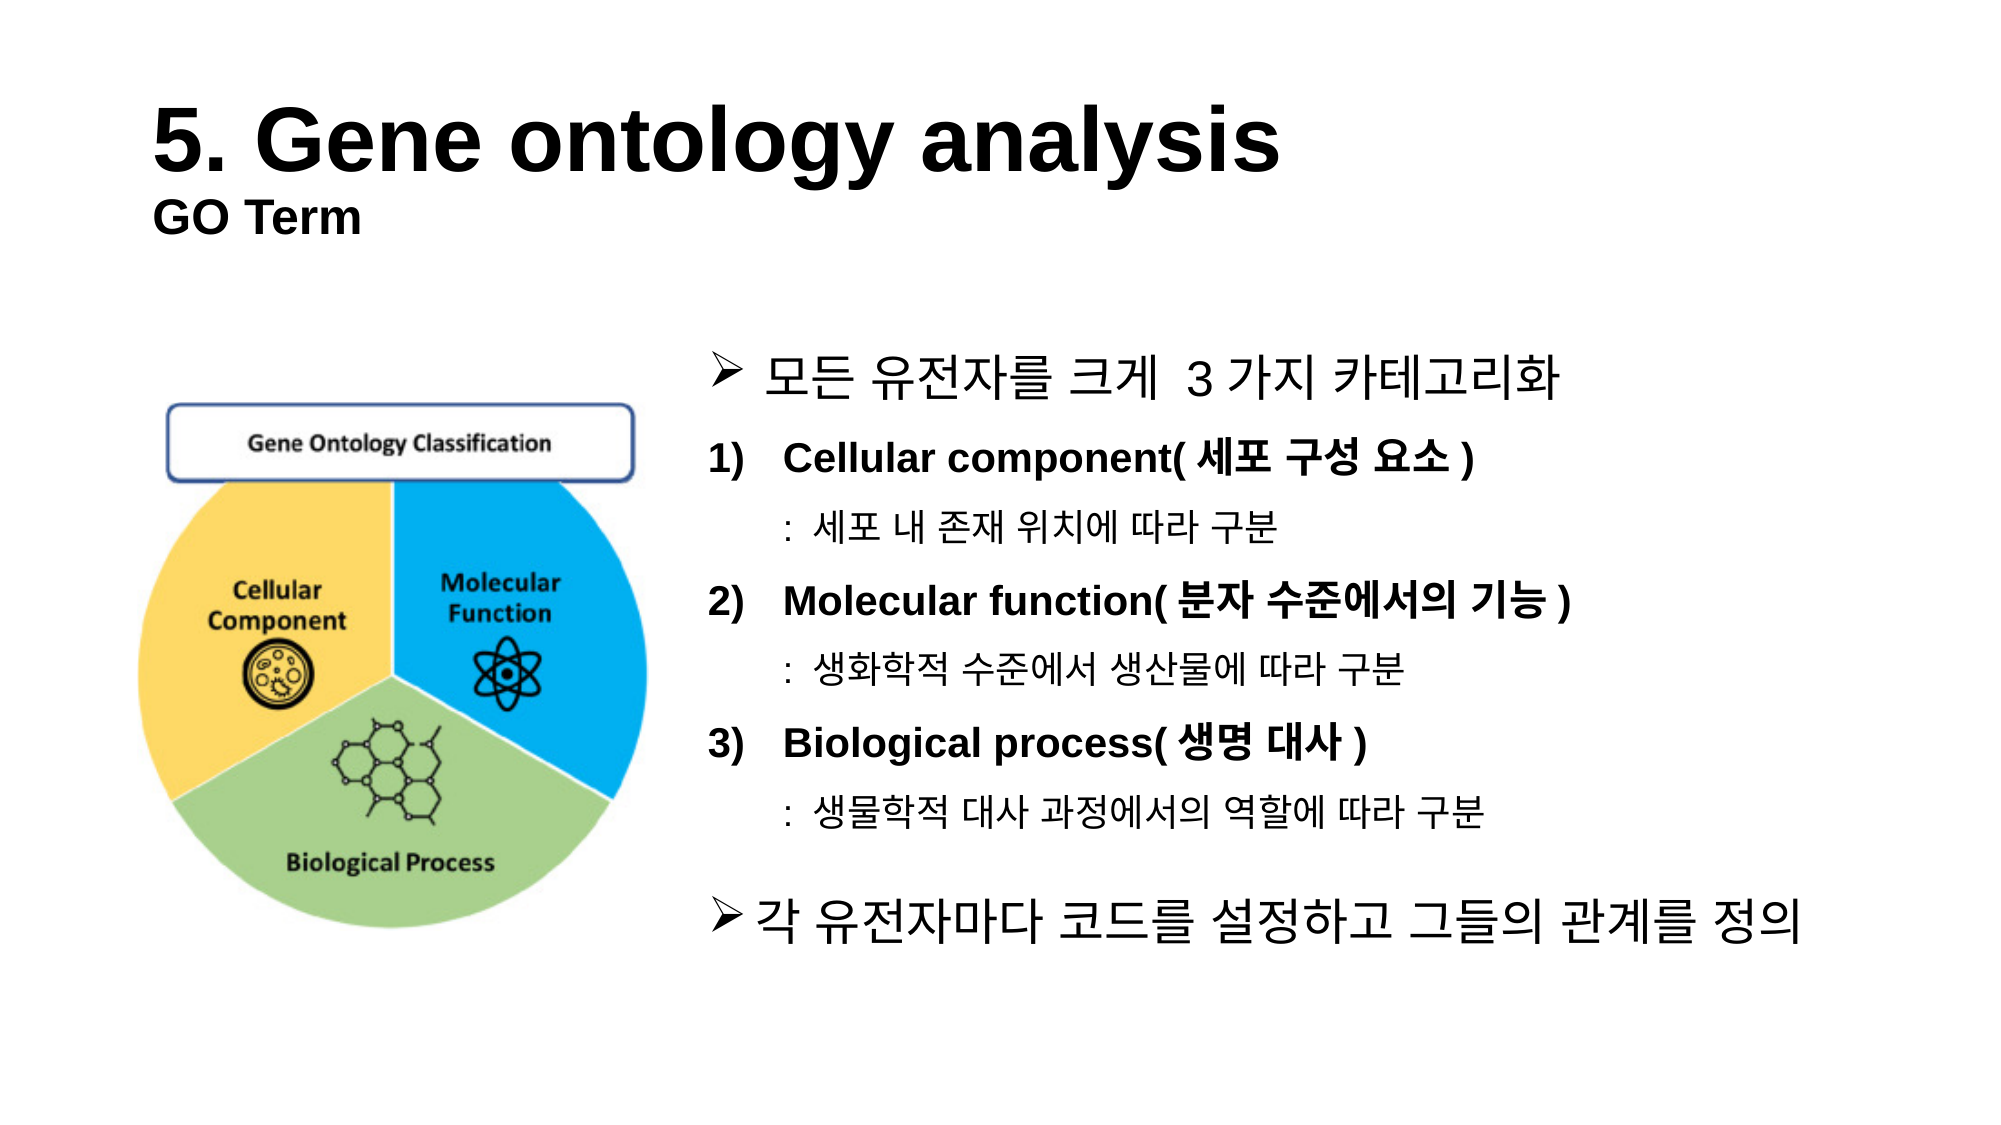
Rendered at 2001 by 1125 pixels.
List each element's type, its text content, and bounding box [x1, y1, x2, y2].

text_box 각 유전자마다 코드를 설정하고 그들의 관계를 정의 [693, 883, 1914, 1004]
text_box 모든 유전자를 크게 3가지 카테고리화 Cellular component(세포 구성 요소) : 세포 내 존재 위치에 따라 구분 Molecular function(분자 수준에서의 기능) : 생화학적 수준에서 생산물에 따라 구분 Biological process(생명 대사) : 생물학적 대사 과정에서의 역할에 따라 구분 [693, 308, 1947, 841]
title 5. Gene ontology analysis GO Term [137, 59, 1863, 278]
picture [137, 402, 649, 931]
